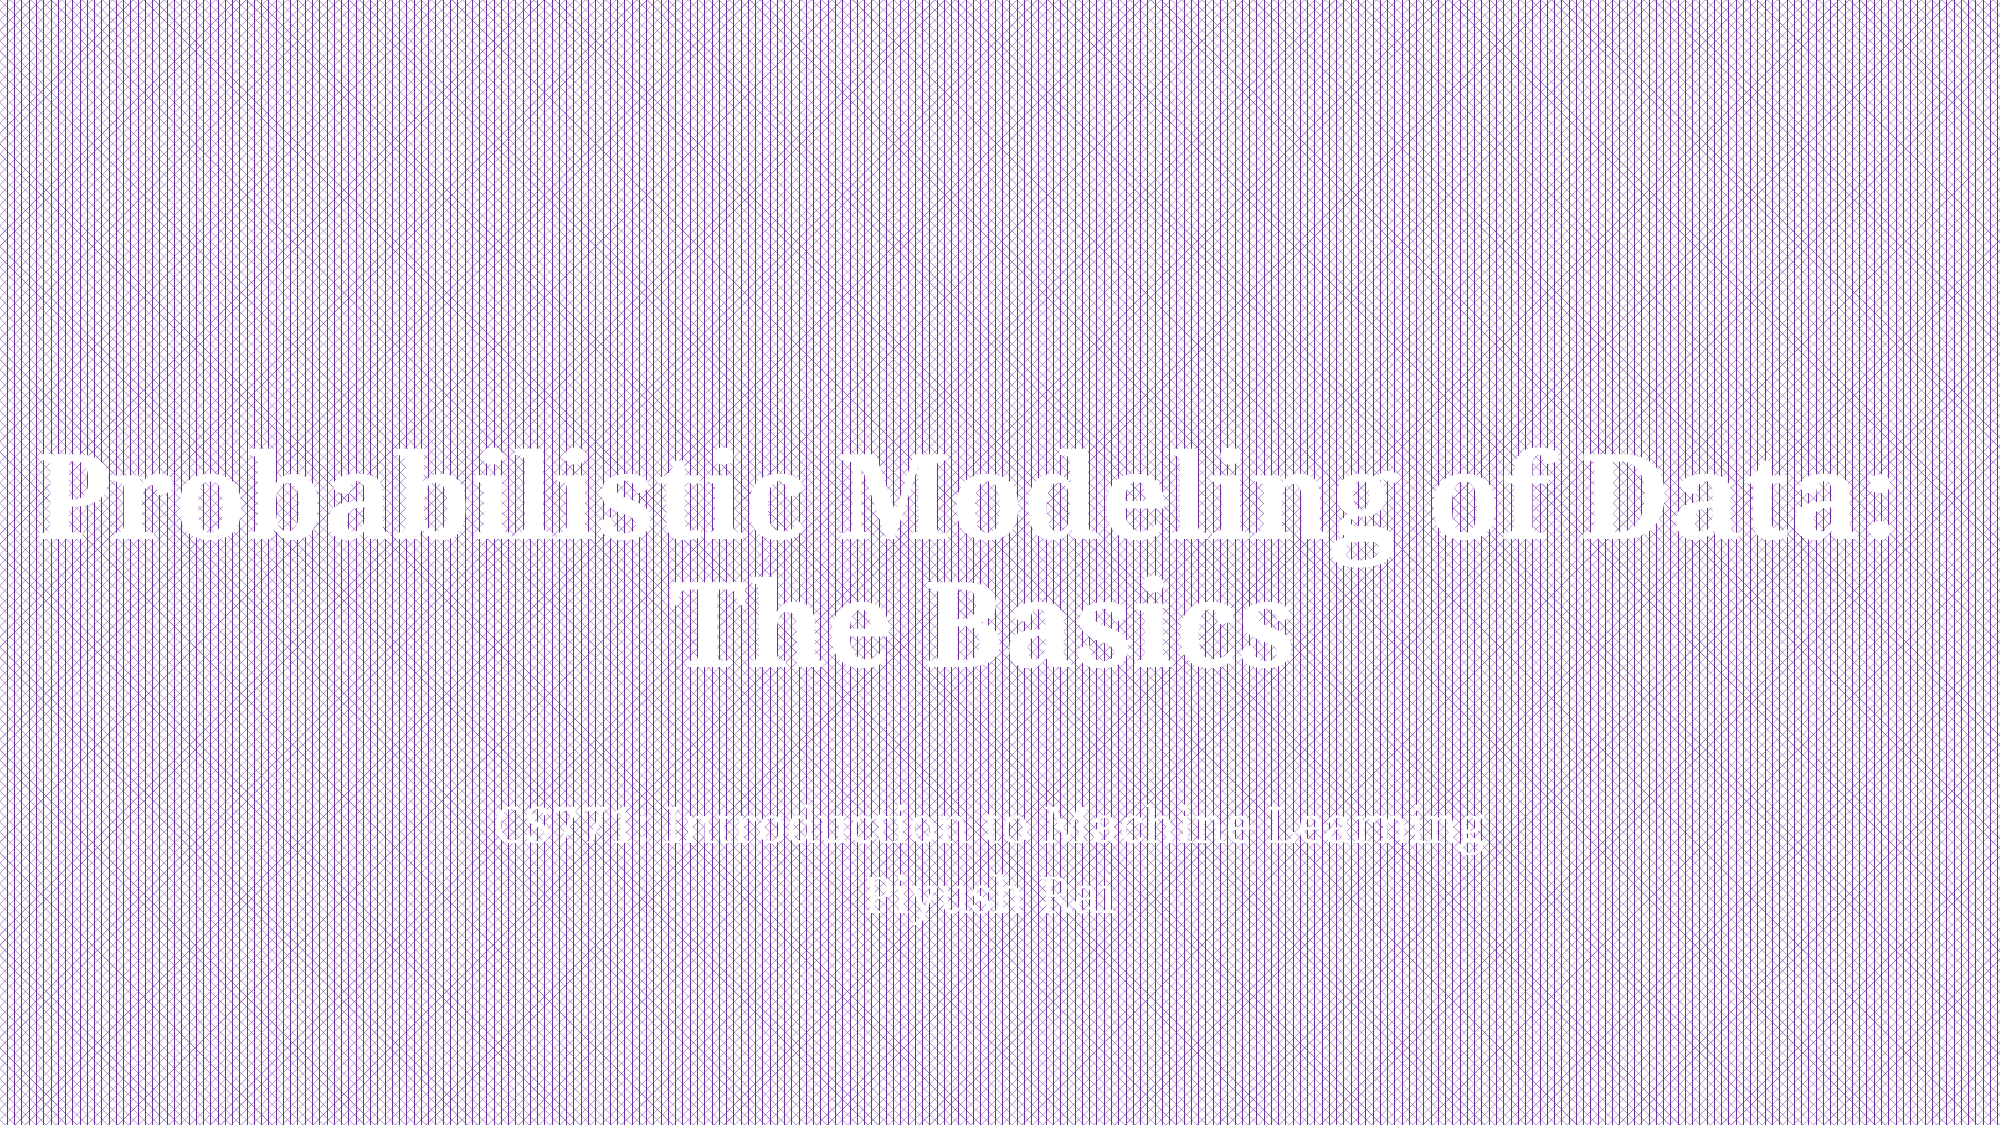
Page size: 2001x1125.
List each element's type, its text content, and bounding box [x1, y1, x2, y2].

title Probabilistic Modeling of Data: The Basics [18, 423, 1948, 702]
subtitle CS771: Introduction to Machine Learning Piyush Rai [475, 792, 1506, 982]
